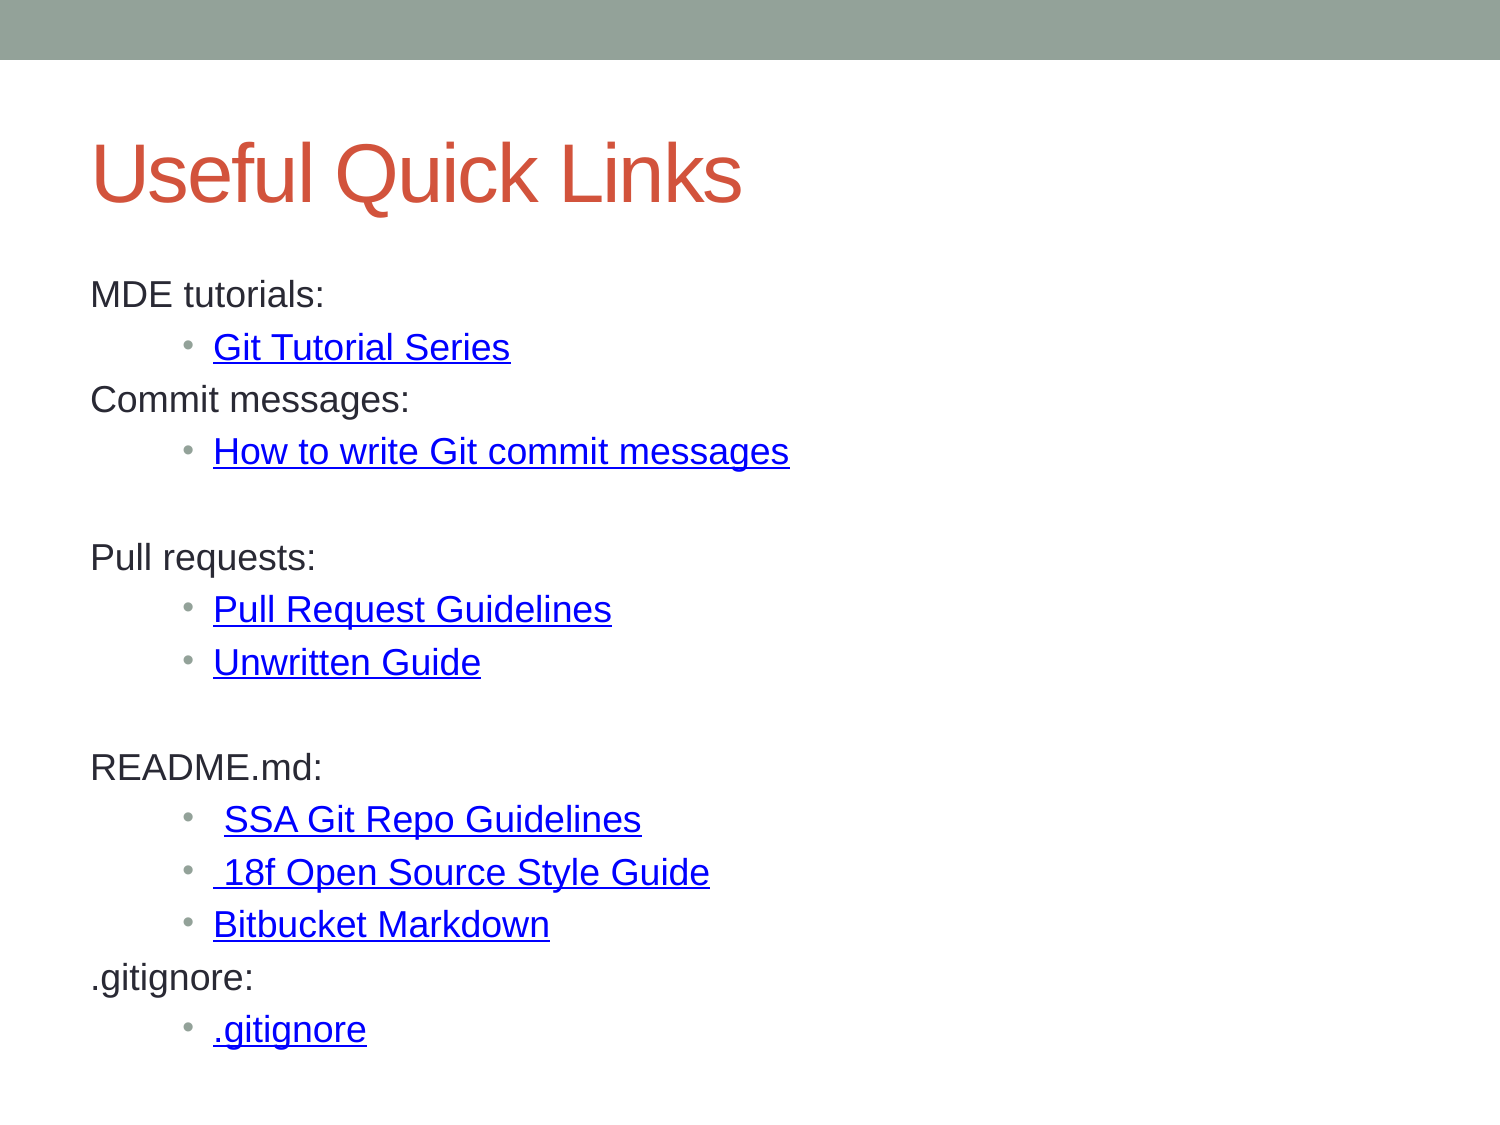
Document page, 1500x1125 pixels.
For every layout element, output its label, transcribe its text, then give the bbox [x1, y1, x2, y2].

title Useful Quick Links [75, 87, 1425, 250]
list MDE tutorials: Git Tutorial Series Commit messages: How to write Git commit messages Pull requests: Pull Request Guidelines Unwritten Guide README.md: SSA Git Repo Guidelines 18f Open Source Style Guide Bitbucket Markdown .gitignore: .gitignore [75, 262, 1425, 1063]
